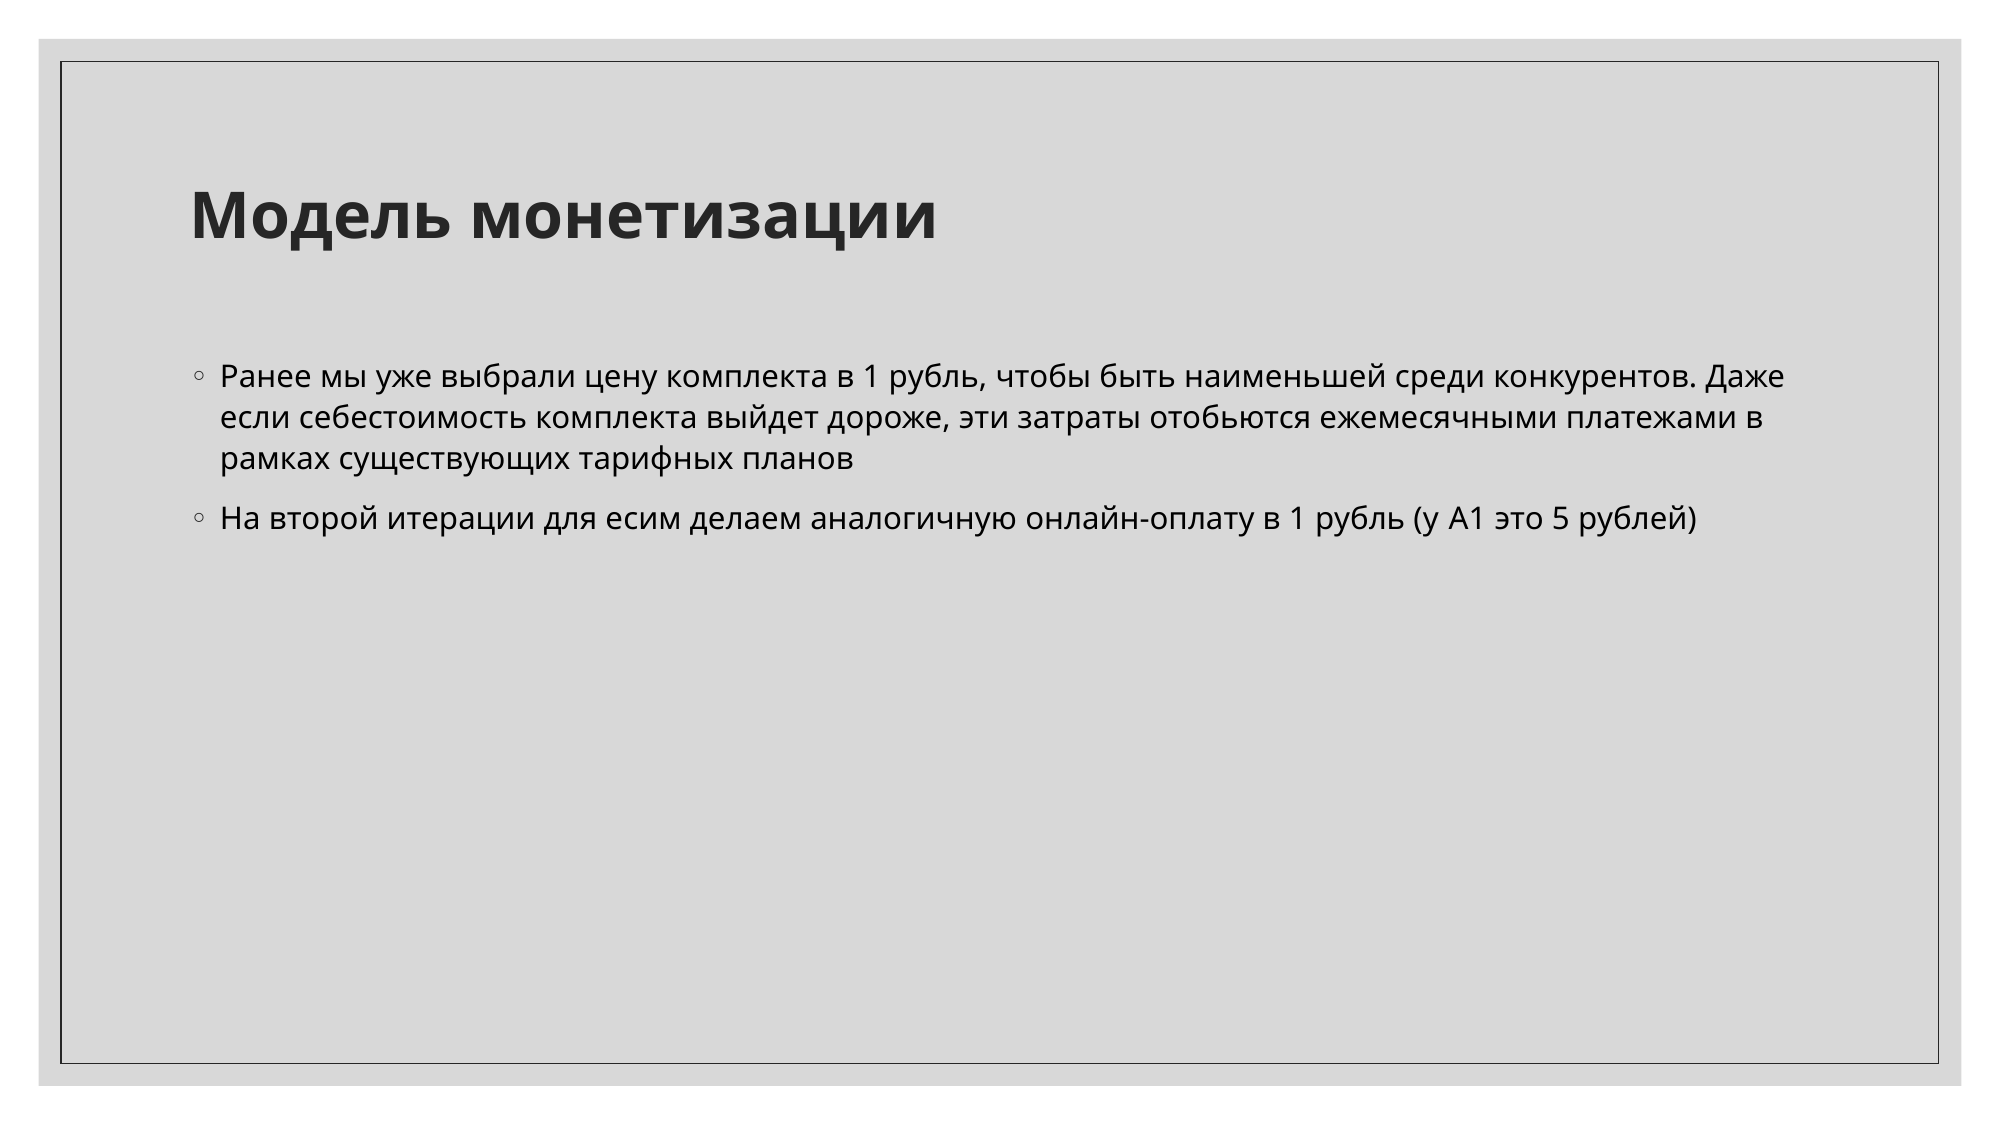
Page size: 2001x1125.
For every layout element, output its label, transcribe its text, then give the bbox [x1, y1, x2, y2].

list Ранее мы уже выбрали цену комплекта в 1 рубль, чтобы быть наименьшей среди конкурентов. Даже если себестоимость комплекта выйдет дороже, эти затраты отобьются ежемесячными платежами в рамках существующих тарифных планов На второй итерации для есим делаем аналогичную онлайн-оплату в 1 рубль (у A1 это 5 рублей) [174, 345, 1825, 977]
title Модель монетизации [174, 105, 1825, 331]
